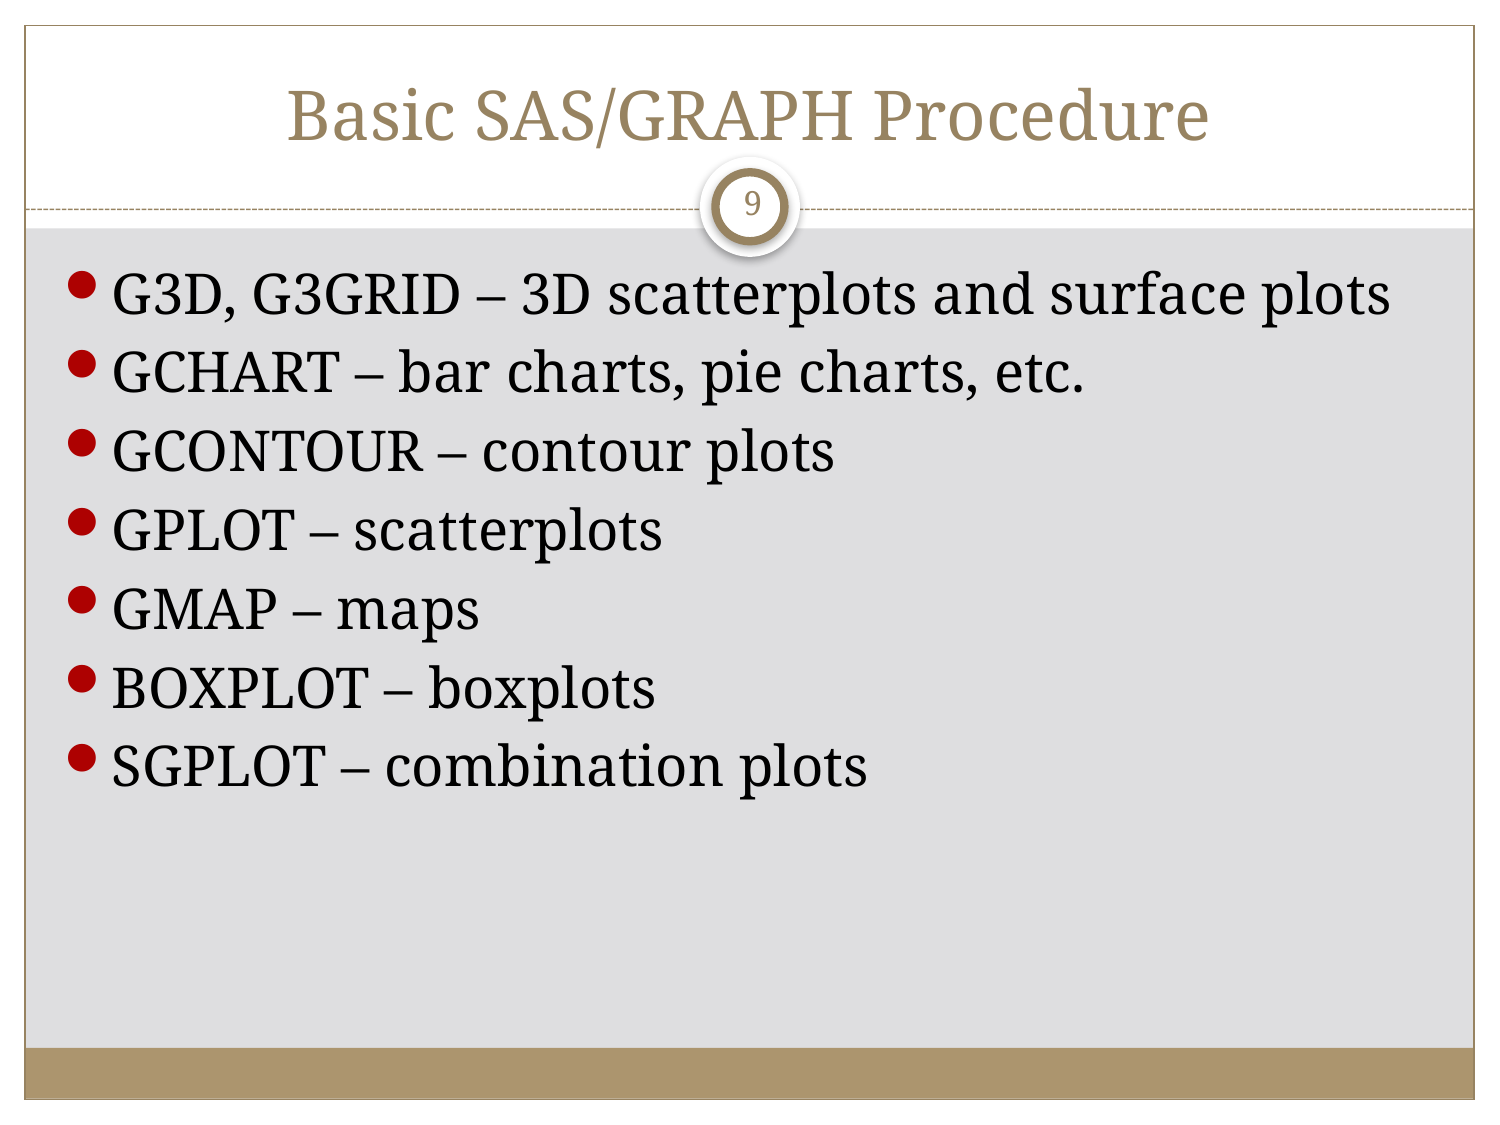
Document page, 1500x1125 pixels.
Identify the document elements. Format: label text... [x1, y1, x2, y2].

list G3D, G3GRID – 3D scatterplots and surface plots GCHART – bar charts, pie charts, etc. GCONTOUR – contour plots GPLOT – scatterplots GMAP – maps BOXPLOT – boxplots SGPLOT – combination plots [49, 250, 1445, 1001]
title Basic SAS/GRAPH Procedure [49, 37, 1450, 162]
slide_number 9 [715, 168, 791, 241]
